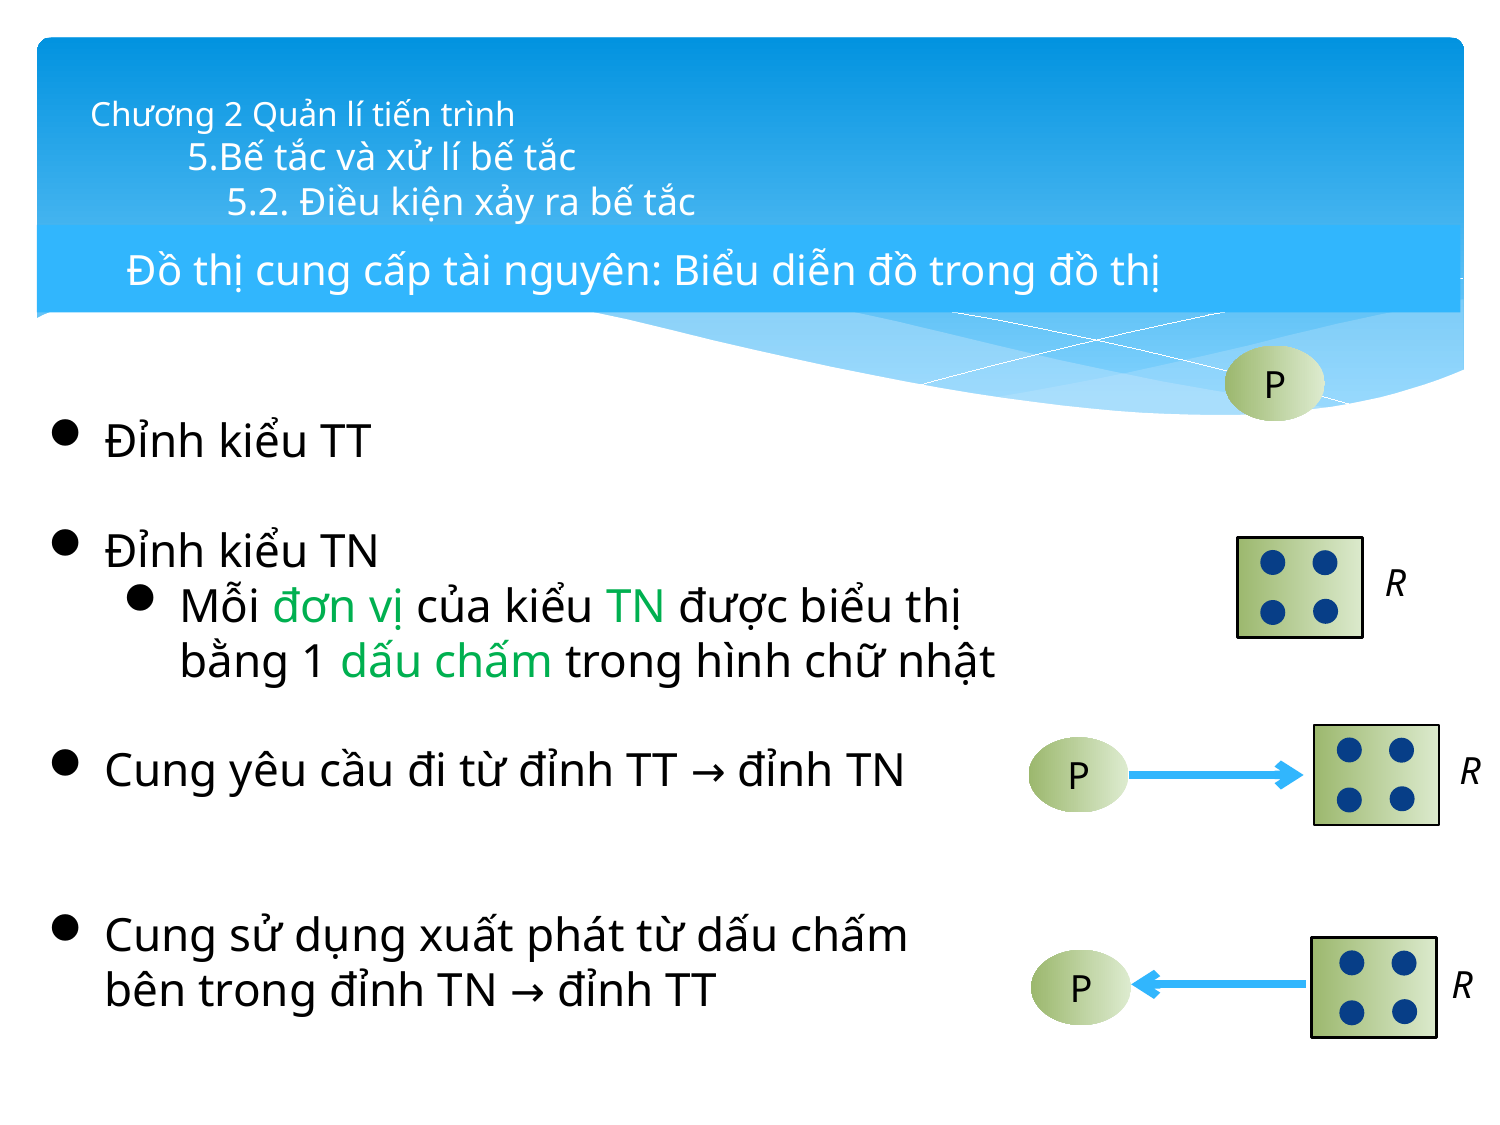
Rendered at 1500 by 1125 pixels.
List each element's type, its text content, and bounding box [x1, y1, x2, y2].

text_box [1338, 949, 1366, 977]
text_box [1390, 997, 1419, 1026]
text_box [1390, 949, 1418, 977]
text_box Đồ thị cung cấp tài nguyên: Biểu diễn đồ trong đồ thị [36, 224, 1462, 314]
text_box P [1027, 736, 1130, 814]
text_box [1335, 736, 1364, 764]
text_box [1335, 786, 1364, 814]
text_box R [1444, 739, 1500, 799]
text_box R [1369, 551, 1434, 612]
text_box [1388, 784, 1416, 813]
title Chương 2 Quản lí tiến trình 5.Bế tắc và xử lí bế tắc 5.2. Điều kiện xảy ra bế tắc [75, 55, 1425, 224]
text_box Đỉnh kiểu TT Đỉnh kiểu TN Mỗi đơn vị của kiểu TN được biểu thị bằng 1 dấu chấm trong hình chữ nhật Cung yêu cầu đi từ đỉnh TT → đỉnh TN Cung sử dụng xuất phát từ dấu chấm bên trong đỉnh TN → đỉnh TT [33, 403, 1018, 1024]
text_box [1311, 548, 1339, 577]
text_box [1259, 598, 1287, 627]
text_box [1338, 999, 1366, 1027]
text_box [1387, 736, 1416, 764]
text_box R [1436, 953, 1500, 1014]
text_box [1310, 936, 1438, 1039]
text_box [1259, 548, 1287, 577]
text_box [1313, 724, 1440, 826]
text_box P [1029, 948, 1133, 1027]
text_box [1311, 597, 1340, 626]
text_box [1236, 536, 1364, 639]
text_box P [1223, 344, 1327, 423]
